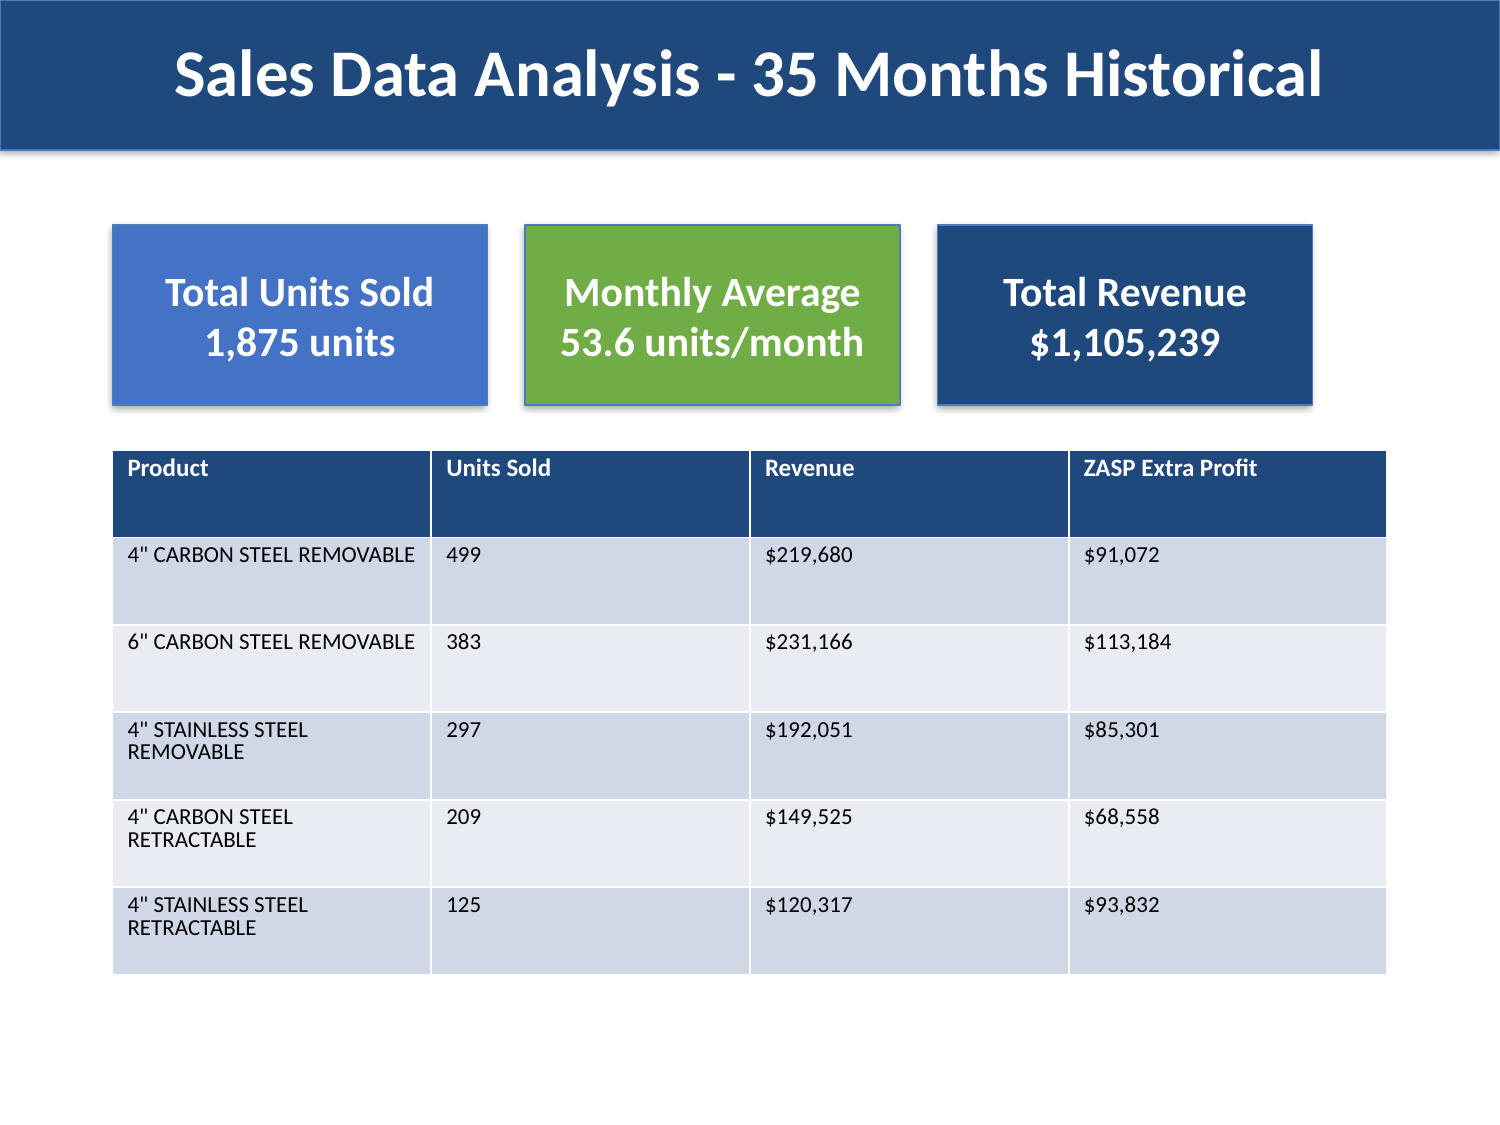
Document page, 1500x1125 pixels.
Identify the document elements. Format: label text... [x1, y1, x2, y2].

table_cell $93,832 [1070, 888, 1386, 974]
table_cell 4" CARBON STEEL RETRACTABLE [113, 801, 430, 886]
table_cell $85,301 [1070, 713, 1386, 799]
table_cell 297 [432, 713, 749, 799]
table_cell $113,184 [1070, 626, 1386, 711]
table_header ZASP Extra Profit [1070, 451, 1386, 537]
table_cell 383 [432, 626, 749, 711]
text_box [0, 0, 1500, 151]
table_cell $91,072 [1070, 538, 1386, 624]
table_cell $231,166 [751, 626, 1068, 711]
table_cell 4" CARBON STEEL REMOVABLE [113, 538, 430, 624]
table_cell $149,525 [751, 801, 1068, 886]
table_cell 499 [432, 538, 749, 624]
table_cell 125 [432, 888, 749, 974]
table_cell 209 [432, 801, 749, 886]
table_cell 4" STAINLESS STEEL RETRACTABLE [113, 888, 430, 974]
table_header Units Sold [432, 451, 749, 537]
table_cell 6" CARBON STEEL REMOVABLE [113, 626, 430, 711]
table_header Revenue [751, 451, 1068, 537]
text_box Total Revenue $1,105,239 [937, 224, 1313, 406]
table_cell $68,558 [1070, 801, 1386, 886]
table_cell $219,680 [751, 538, 1068, 624]
text_box Total Units Sold 1,875 units [112, 224, 488, 406]
text_box Monthly Average 53.6 units/month [524, 224, 901, 406]
table_header Product [113, 451, 430, 537]
table_cell $120,317 [751, 888, 1068, 974]
table_cell 4" STAINLESS STEEL REMOVABLE [113, 713, 430, 799]
table_cell $192,051 [751, 713, 1068, 799]
text_box Sales Data Analysis - 35 Months Historical [159, 22, 1341, 118]
